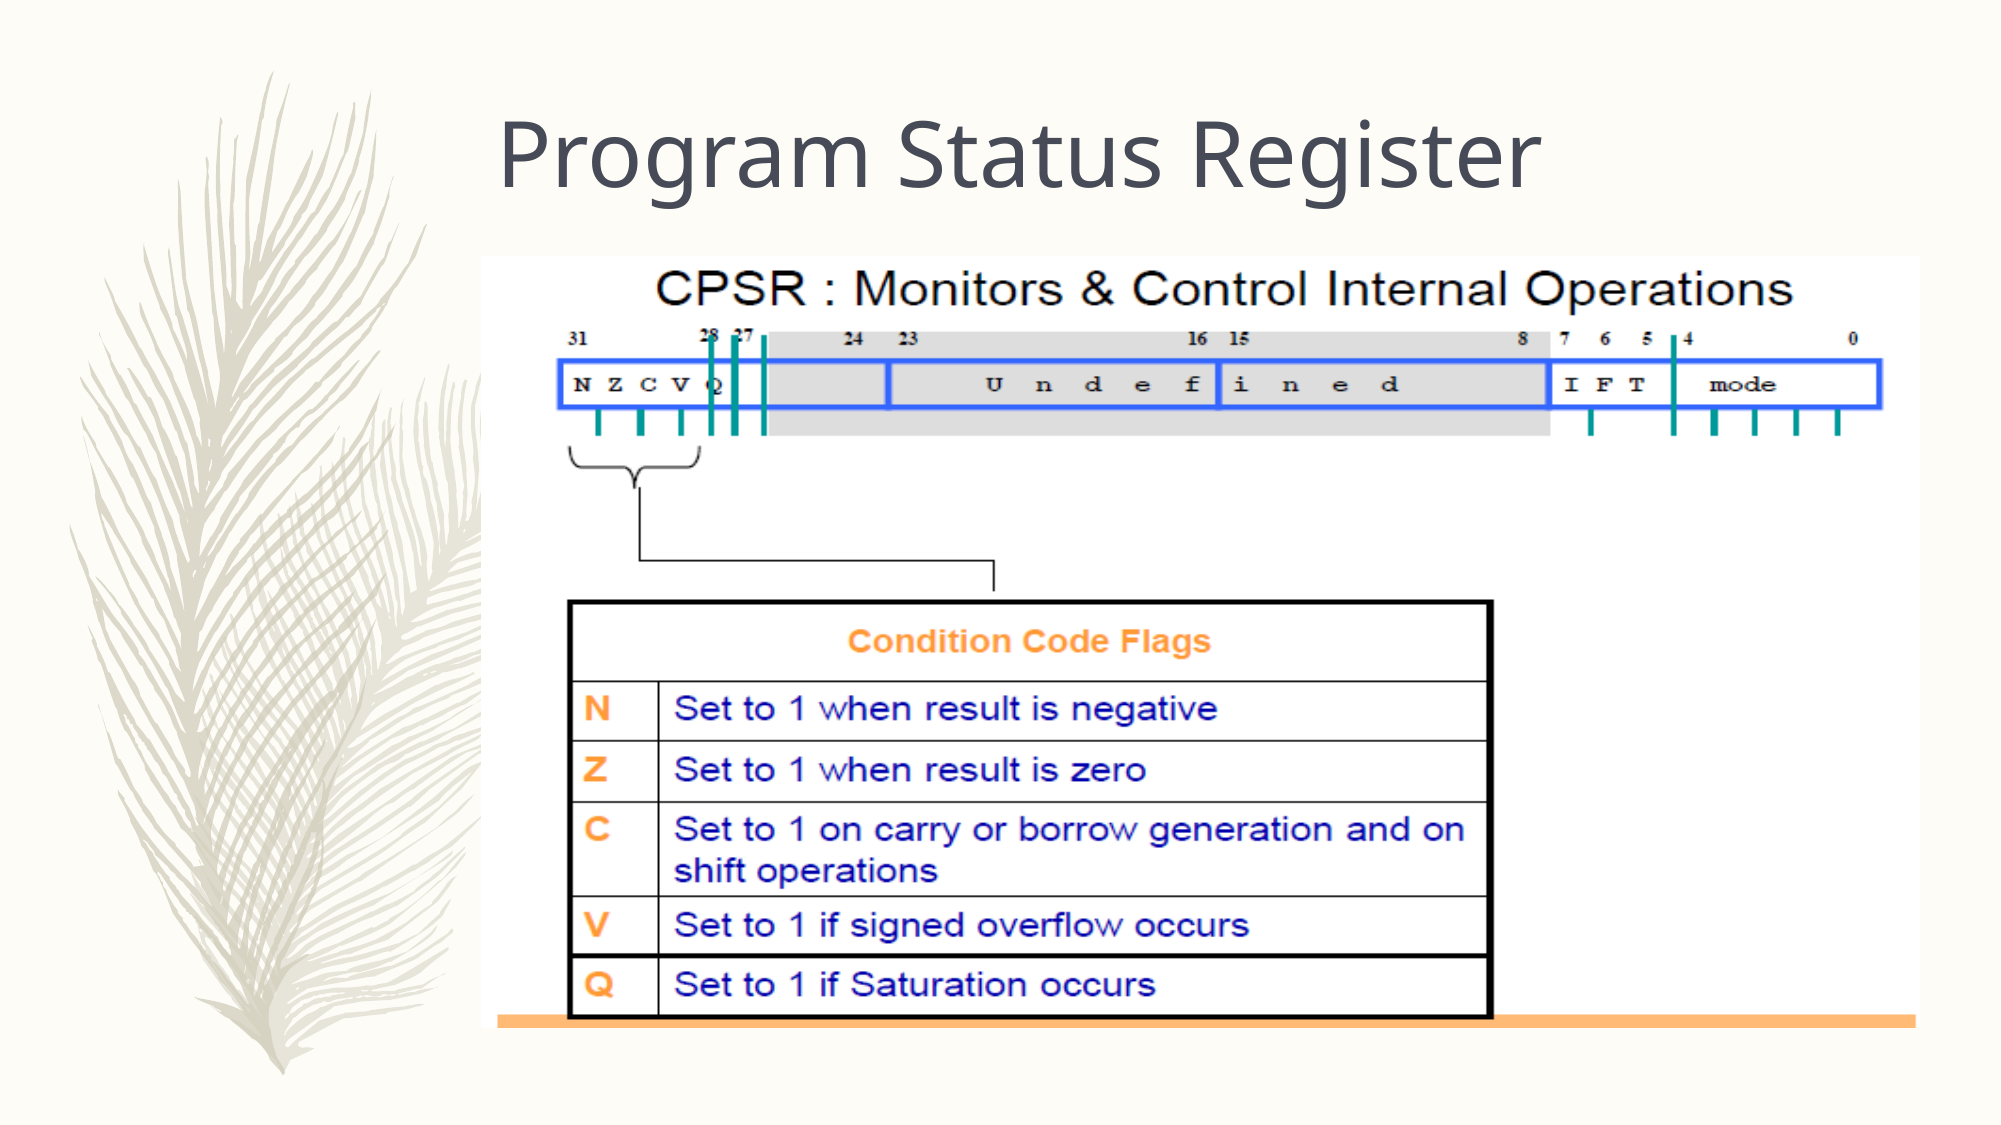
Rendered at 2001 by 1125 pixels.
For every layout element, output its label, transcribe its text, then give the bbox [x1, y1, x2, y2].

picture [480, 255, 1921, 1028]
title Program Status Register [481, 93, 1920, 255]
